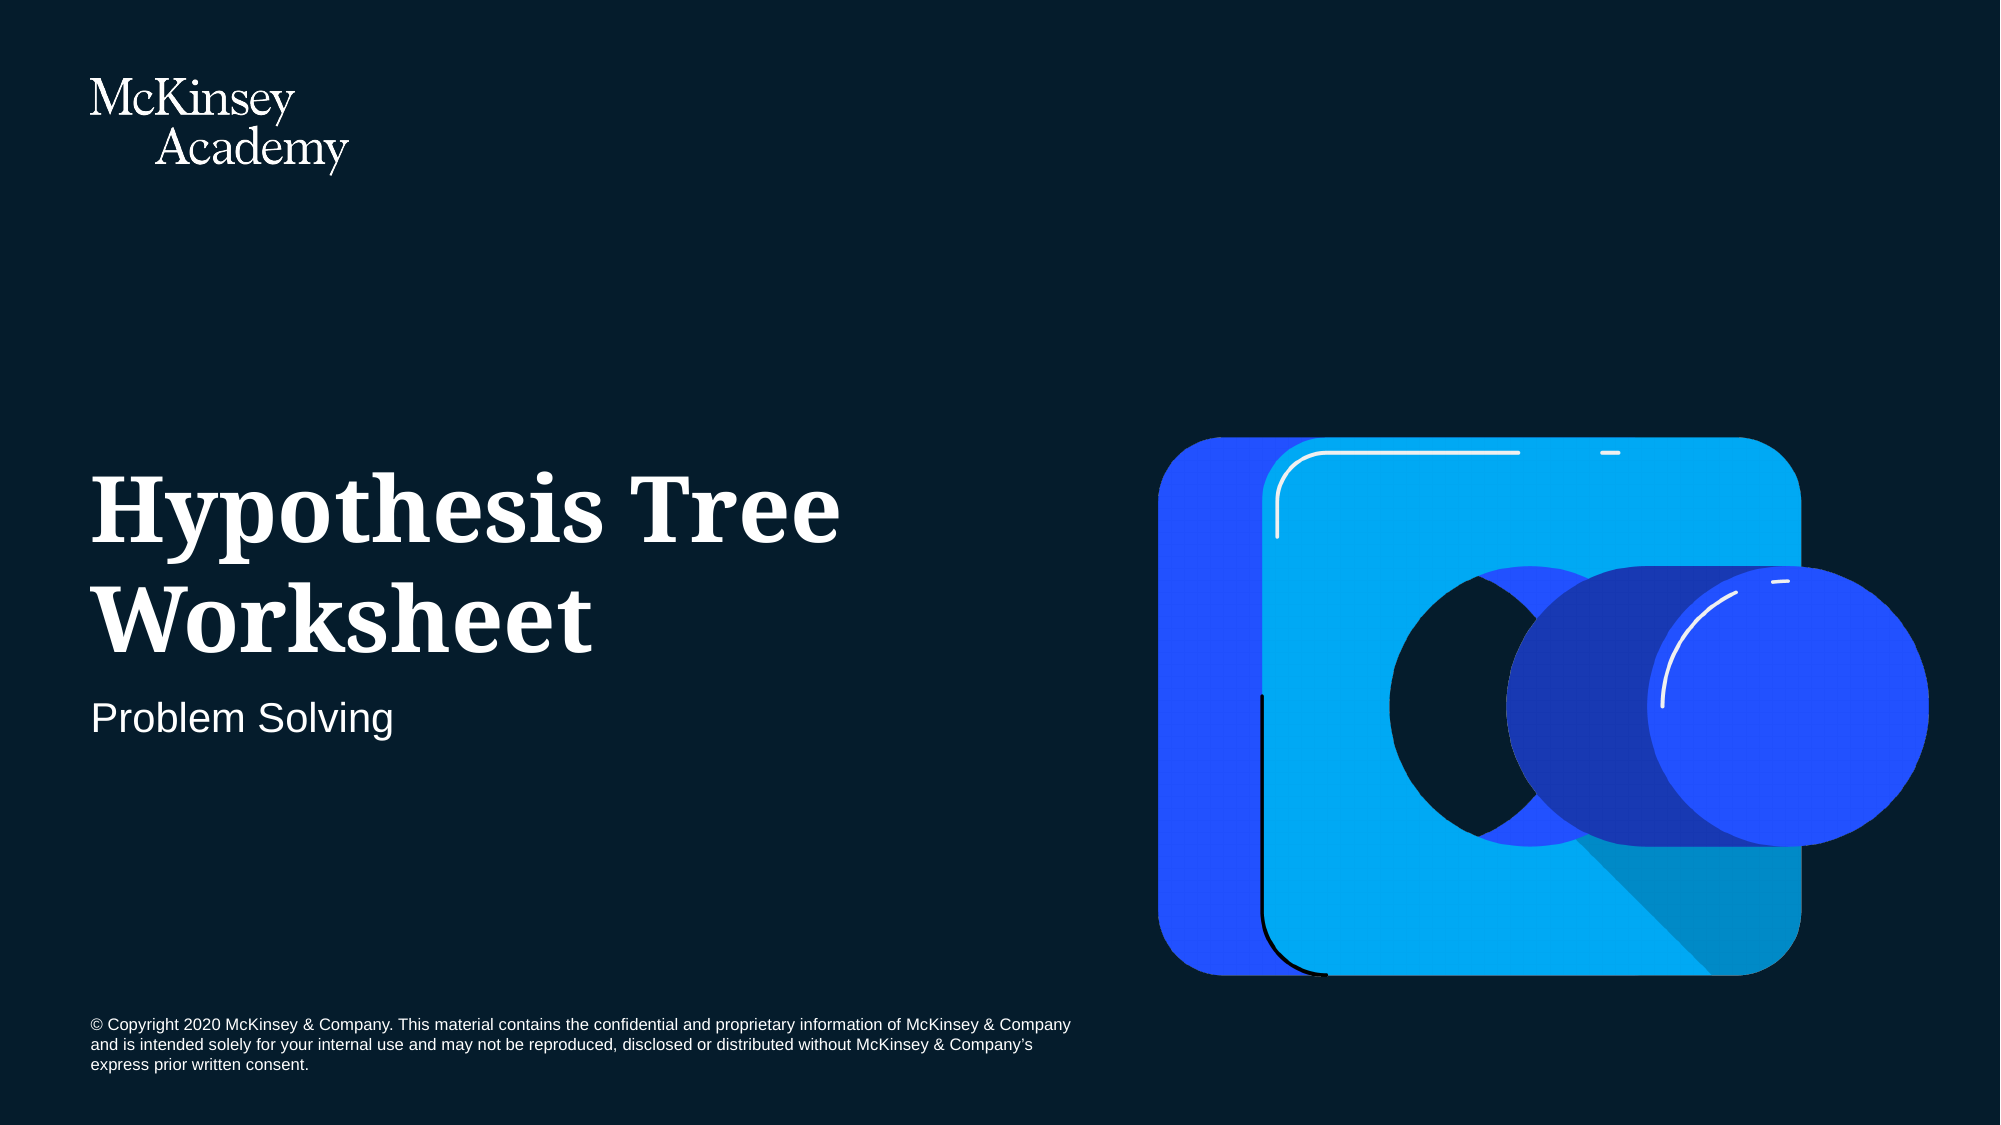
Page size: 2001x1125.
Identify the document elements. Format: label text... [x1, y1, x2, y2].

picture [1276, 451, 1519, 538]
picture [90, 78, 349, 176]
picture [1158, 437, 1929, 977]
subtitle Problem Solving [90, 690, 1078, 742]
title Hypothesis Tree Worksheet [90, 451, 1078, 672]
